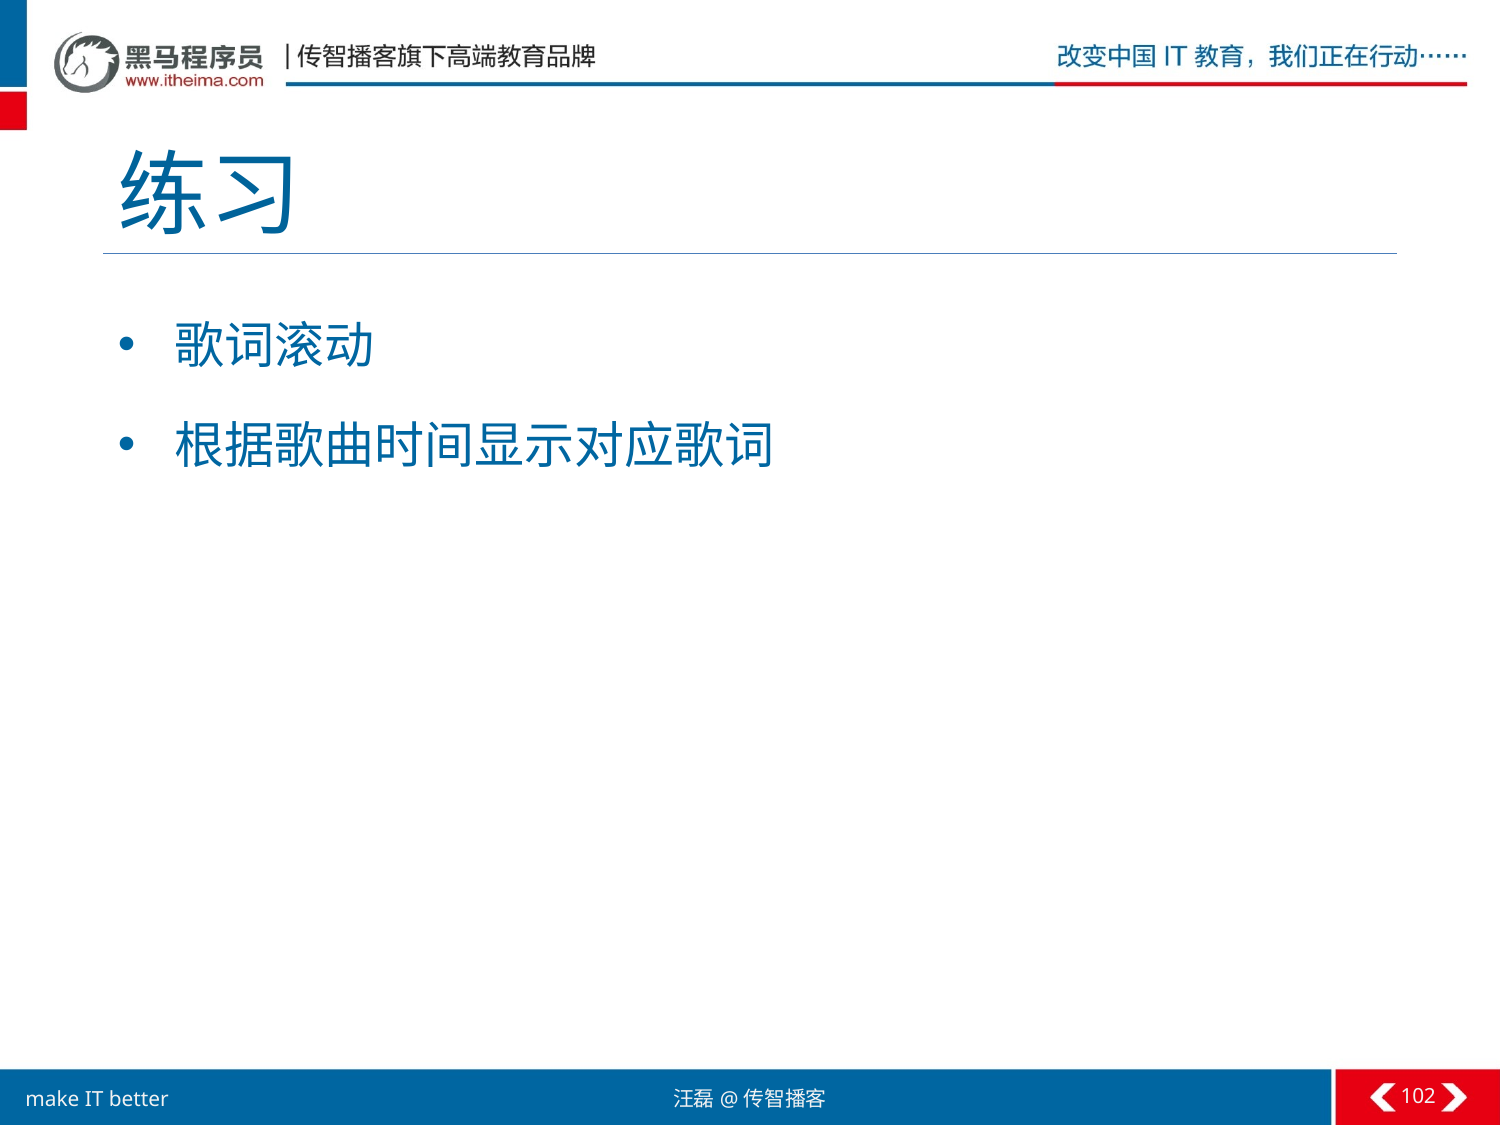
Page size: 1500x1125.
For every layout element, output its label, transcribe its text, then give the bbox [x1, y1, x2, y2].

slide_number 102 [1336, 1070, 1500, 1124]
list 歌词滚动 根据歌曲时间显示对应歌词 [103, 275, 1397, 1040]
picture [0, 0, 1500, 1125]
footer 汪磊@传智播客 [496, 1071, 1004, 1124]
slide_number make IT better [10, 1072, 349, 1124]
title 练习 [103, 95, 1397, 254]
